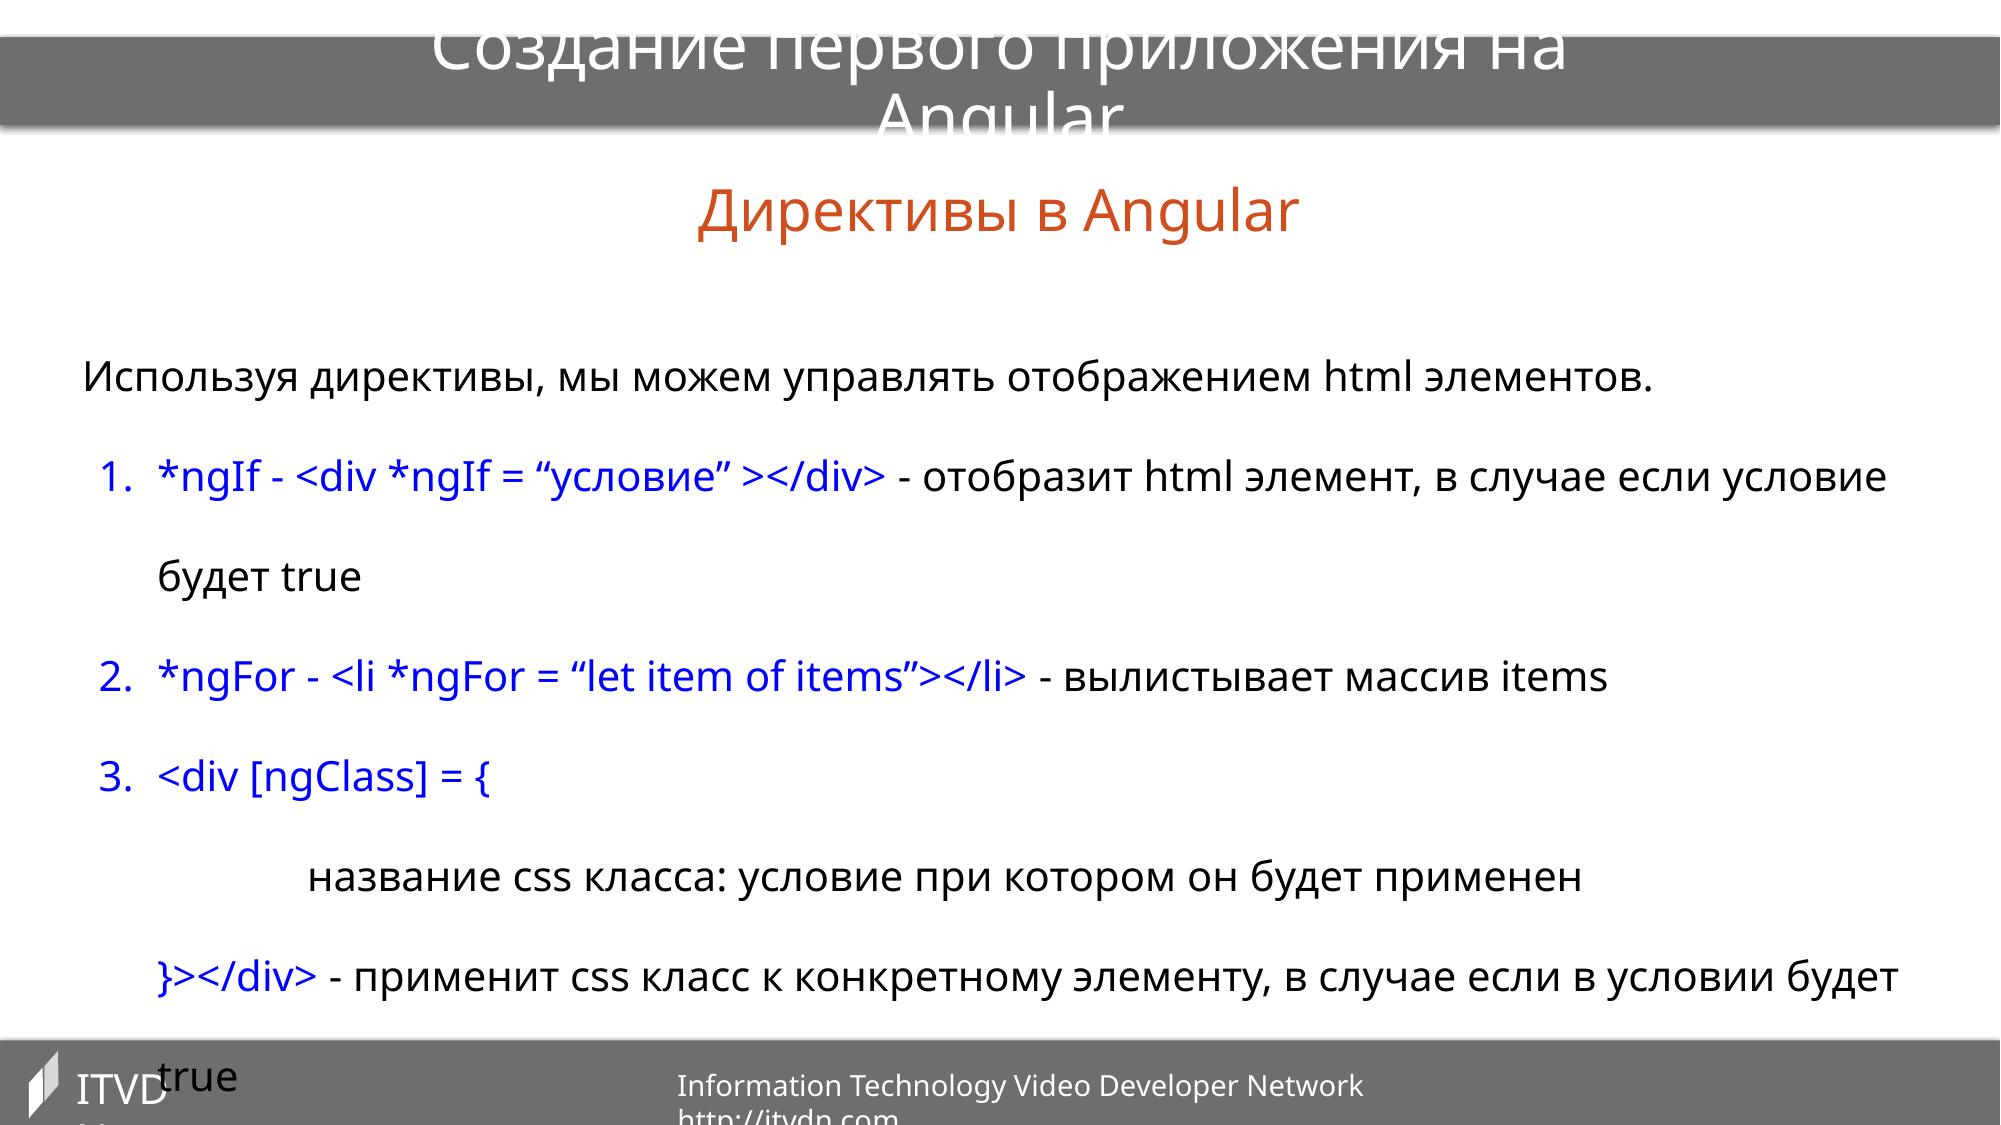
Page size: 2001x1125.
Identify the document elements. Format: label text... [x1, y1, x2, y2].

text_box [28, 1050, 59, 1119]
text_box Создание первого приложения на Angular [324, 37, 1675, 132]
text_box Используя директивы, мы можем управлять отображением html элементов. *ngIf - <div *ngIf = “условие” ></div> - отобразит html элемент, в случае если условие будет true *ngFor - <li *ngFor = “let item of items”></li> - вылистывает массив items <div [ngClass] = { название css класса: условие при котором он будет применен }></div> - применит css класс к конкретному элементу, в случае если в условии будет true [67, 284, 1963, 964]
text_box ITVDN [63, 1054, 208, 1121]
text_box [1675, 37, 2000, 125]
text_box Директивы в Angular [324, 160, 1675, 255]
text_box [0, 1040, 2000, 1125]
text_box [0, 37, 324, 125]
text_box Information Technology Video Developer Network http://itvdn.com [662, 1059, 1963, 1110]
